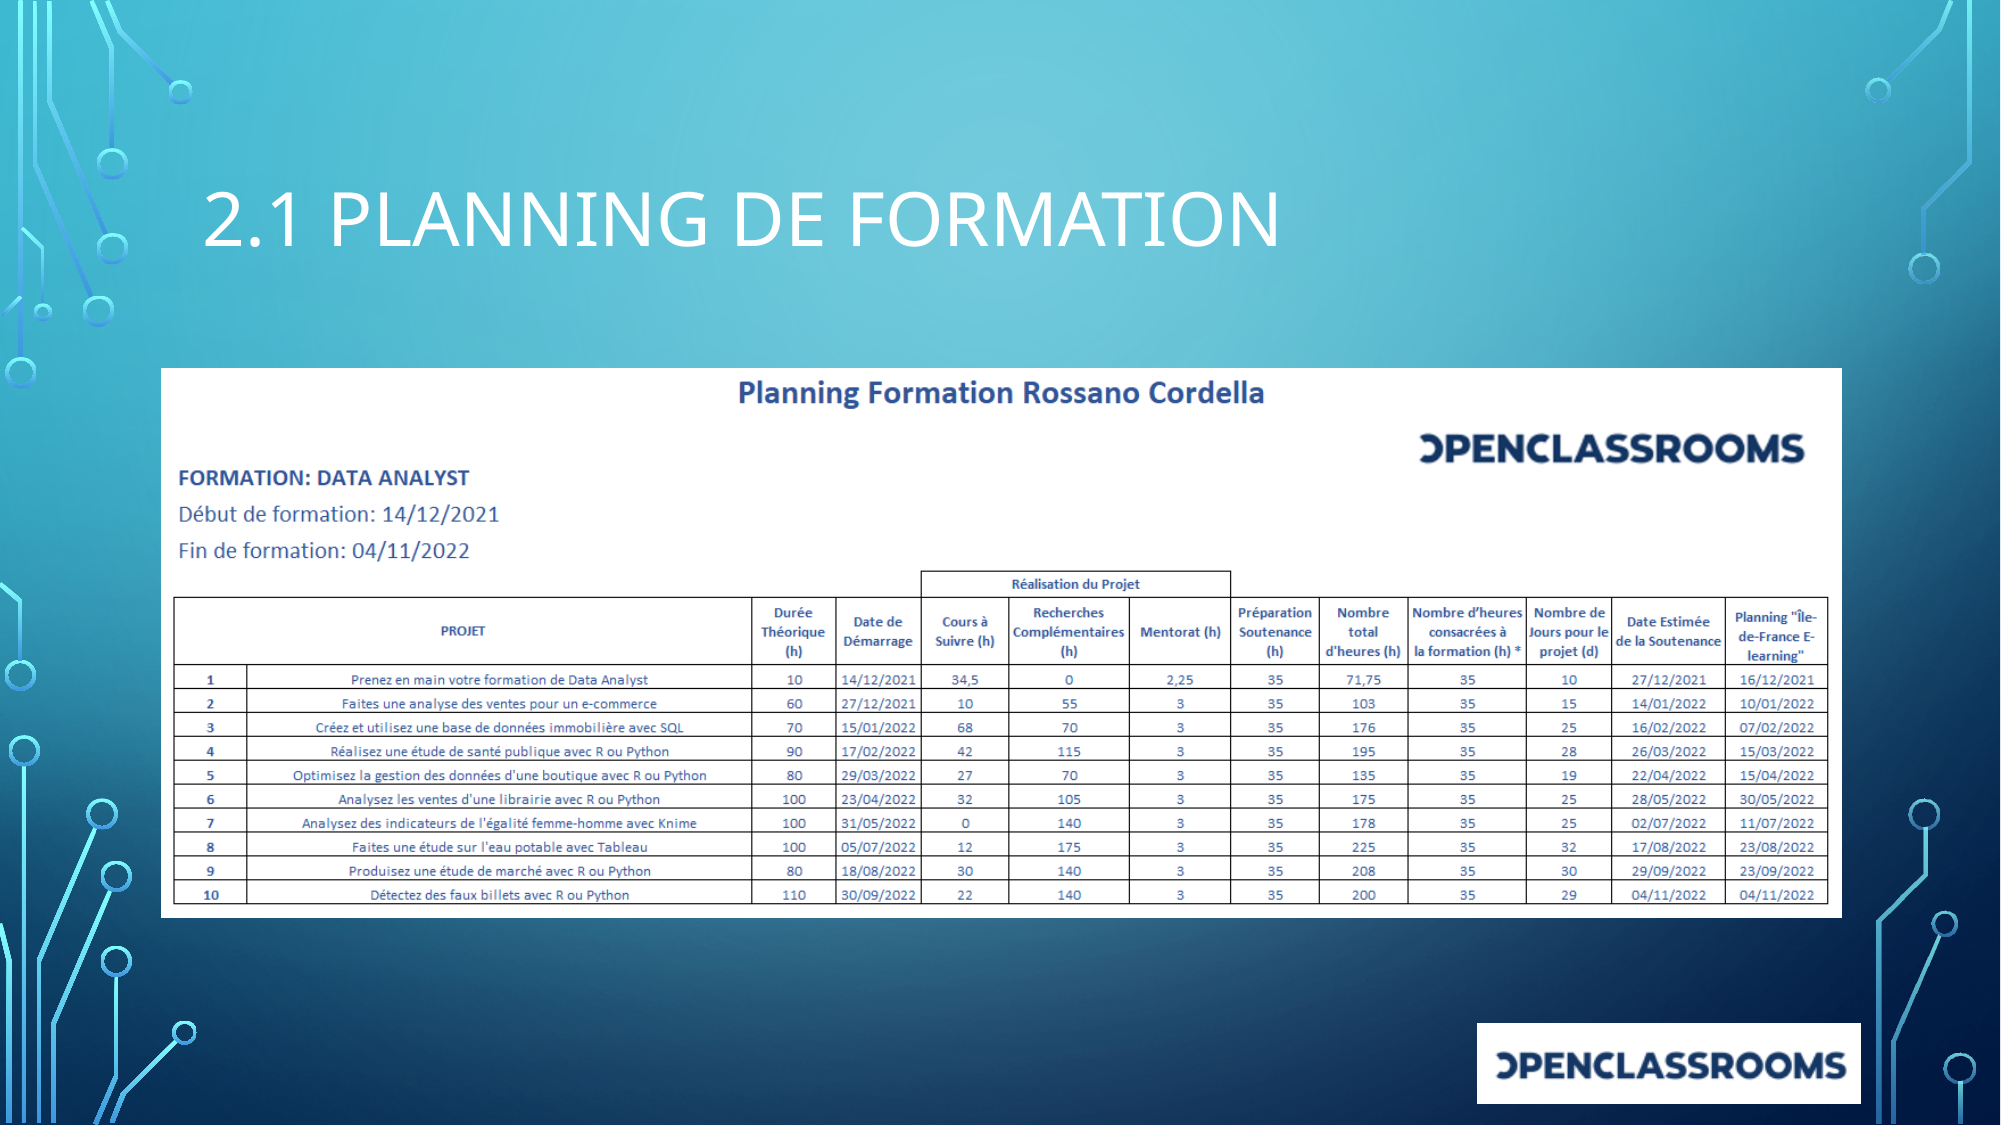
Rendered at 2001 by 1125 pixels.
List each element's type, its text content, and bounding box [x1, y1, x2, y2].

picture [1477, 1023, 1861, 1104]
picture [161, 368, 1842, 918]
title 2.1 Planning de formation [187, 101, 1813, 344]
